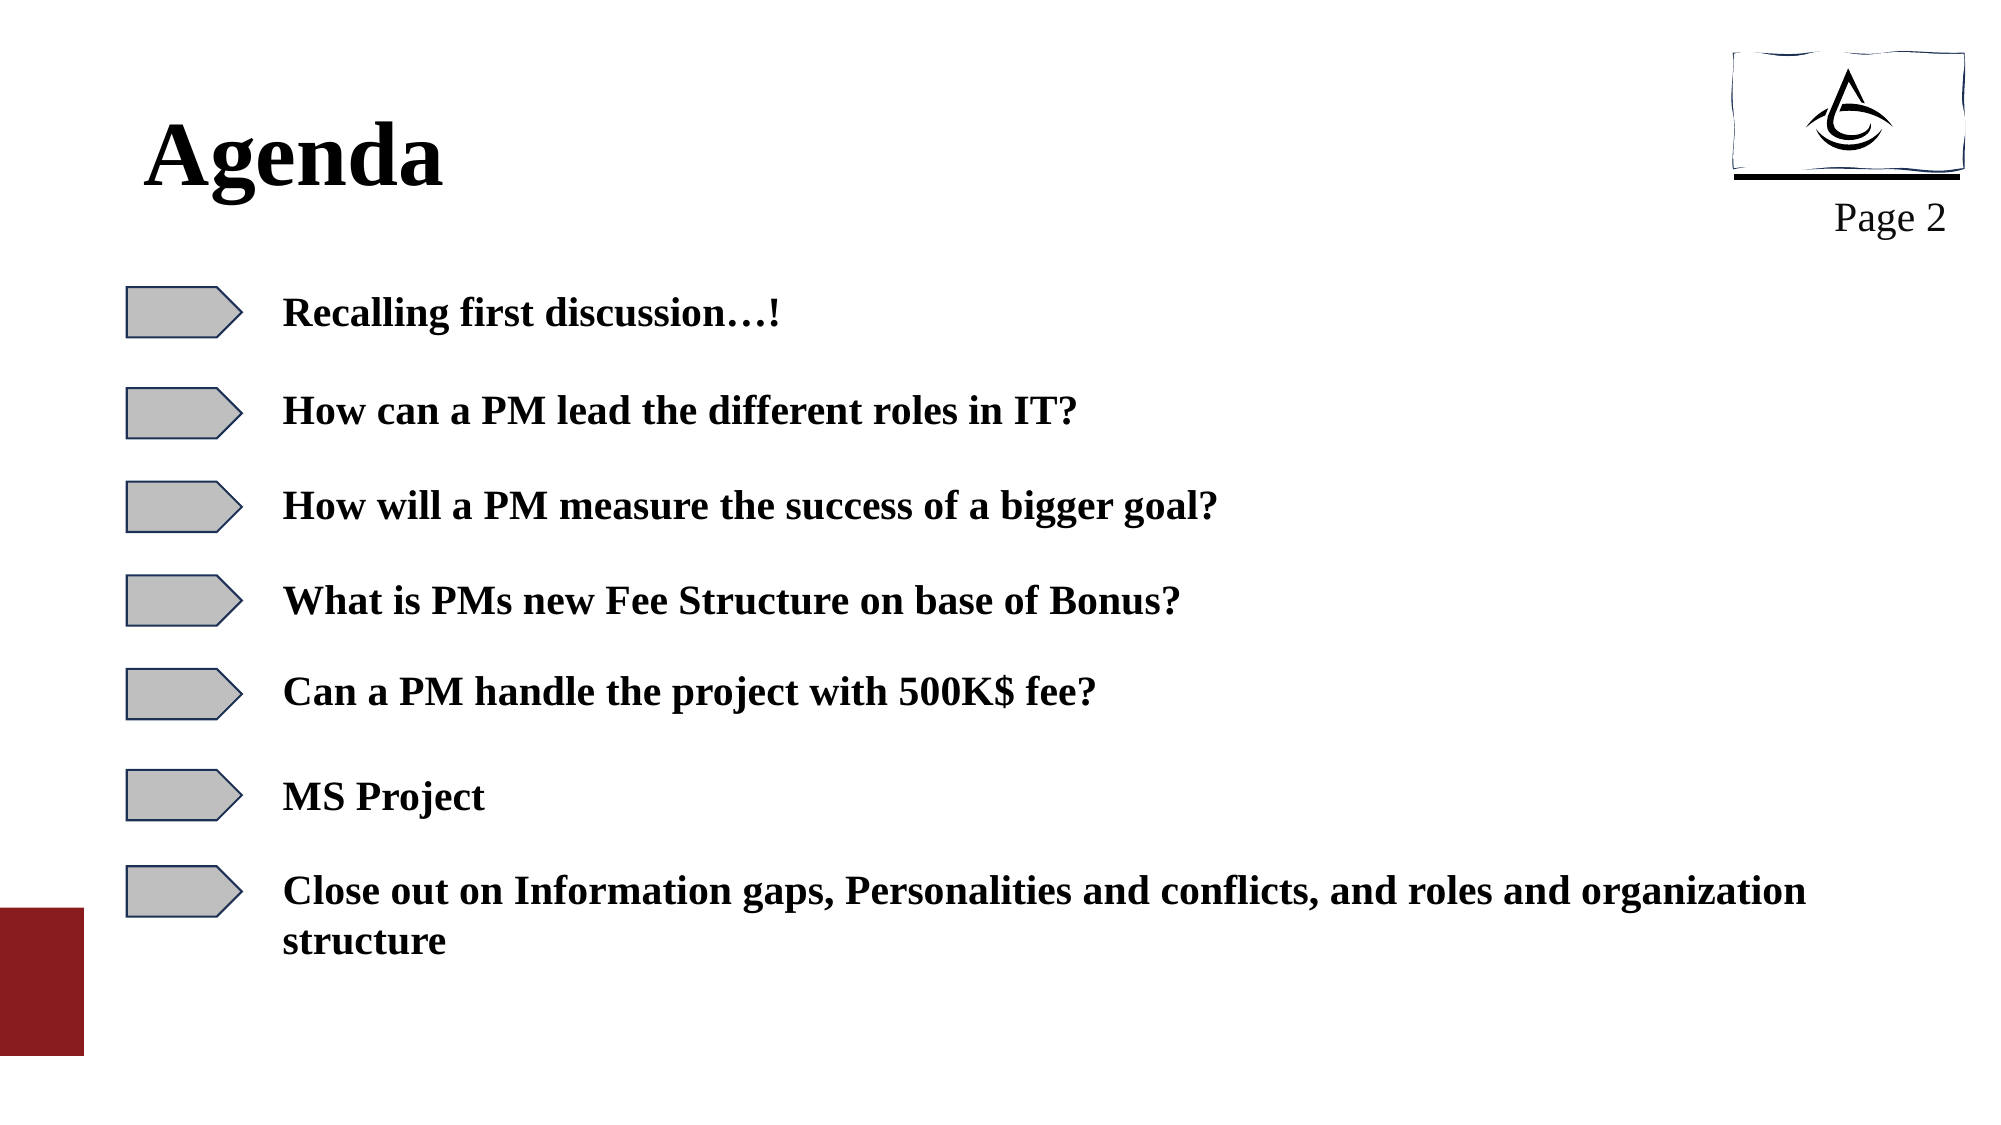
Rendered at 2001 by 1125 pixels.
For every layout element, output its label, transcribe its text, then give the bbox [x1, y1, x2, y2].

text_box What is PMs new Fee Structure on base of Bonus? [267, 550, 1827, 641]
text_box [125, 667, 244, 721]
text_box Can a PM handle the project with 500K$ fee? [267, 641, 1827, 736]
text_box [1795, 63, 1893, 157]
text_box [125, 286, 244, 339]
text_box [125, 768, 244, 822]
text_box [125, 387, 244, 440]
text_box Recalling first discussion…! [267, 262, 1827, 357]
title Agenda [129, 82, 1737, 230]
text_box Close out on Information gaps, Personalities and conflicts, and roles and organization structure [267, 865, 1827, 960]
text_box [1731, 50, 1966, 173]
text_box [125, 574, 244, 627]
slide_number Page 2 [1735, 184, 1962, 245]
text_box [125, 865, 244, 918]
text_box MS Project [267, 746, 1827, 841]
text_box [125, 480, 244, 534]
text_box How can a PM lead the different roles in IT? [267, 360, 1827, 455]
text_box How will a PM measure the success of a bigger goal? [267, 456, 1827, 550]
